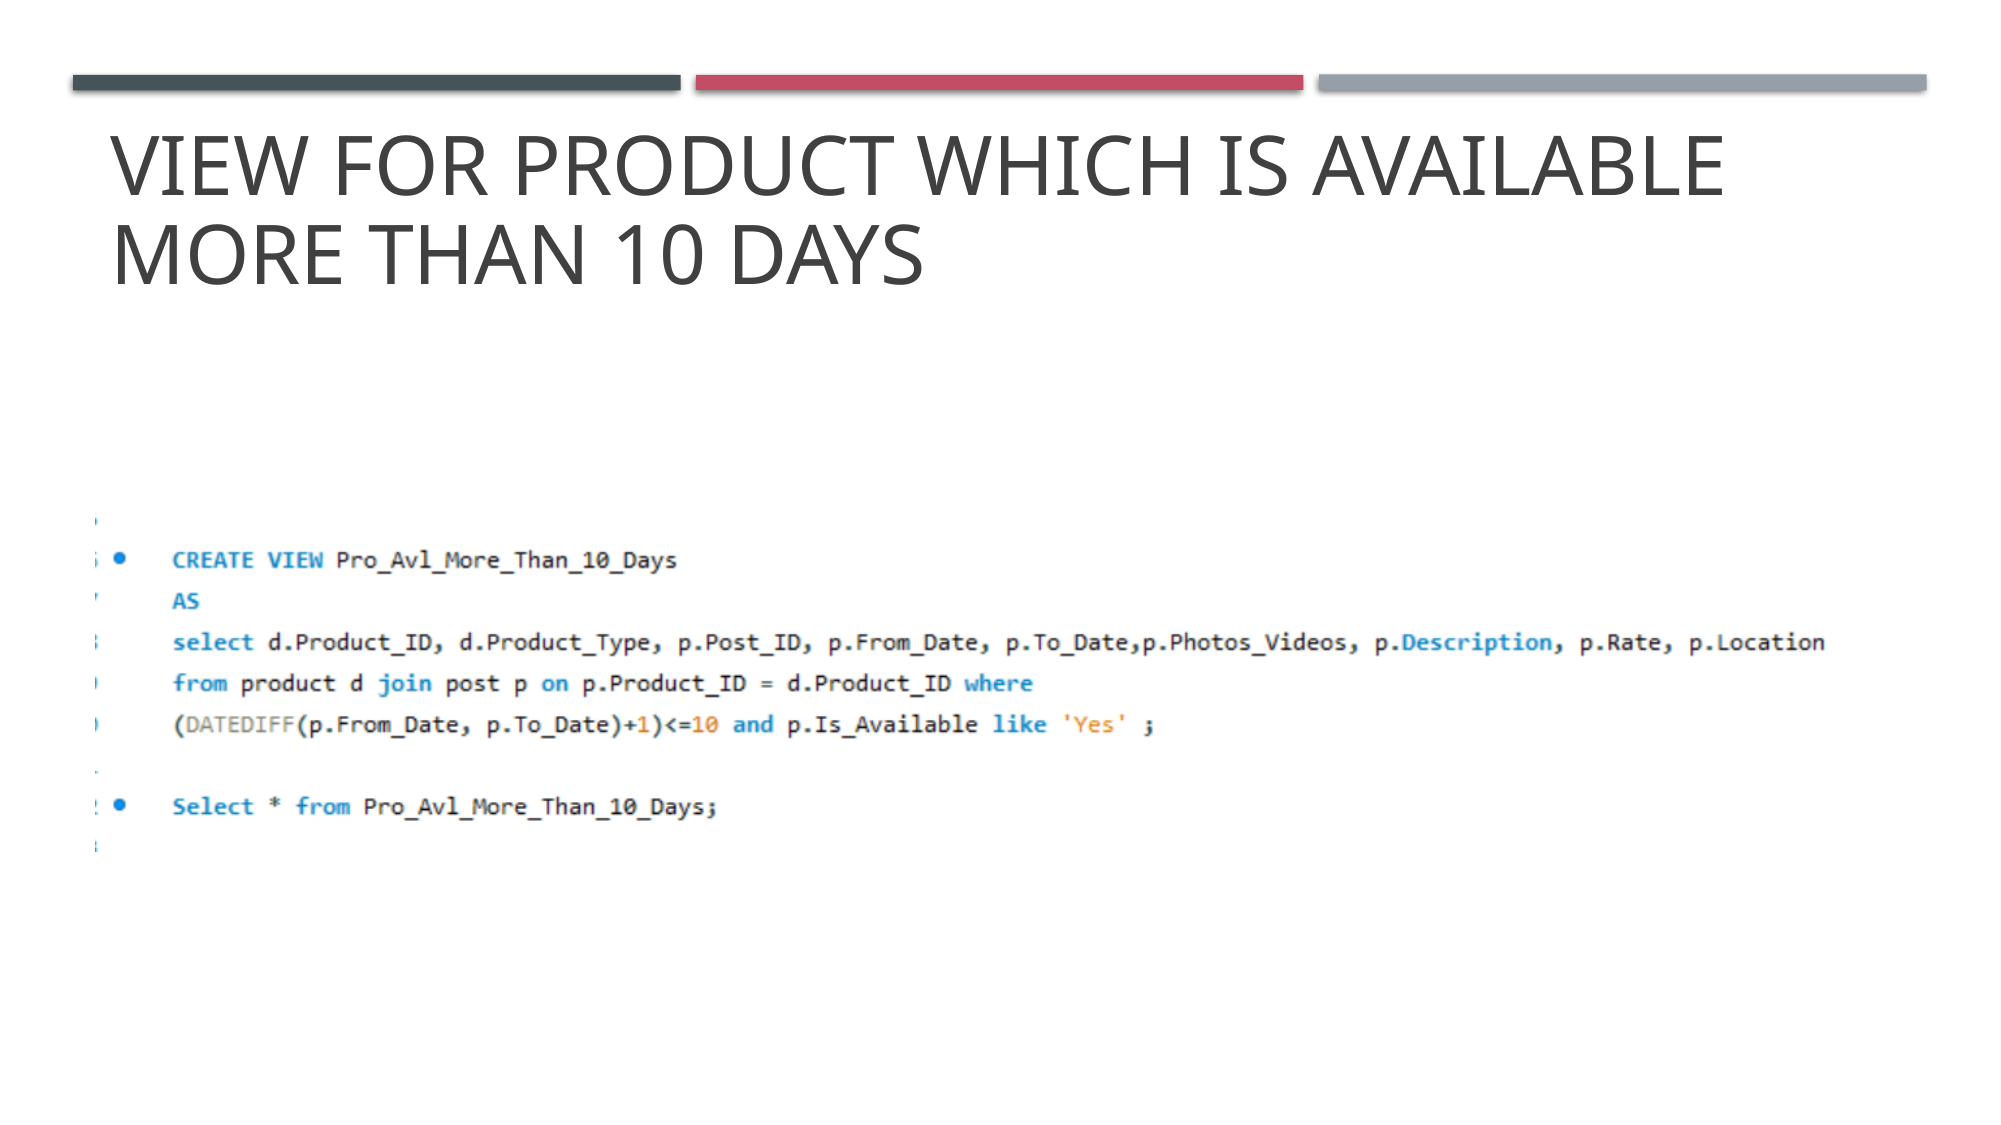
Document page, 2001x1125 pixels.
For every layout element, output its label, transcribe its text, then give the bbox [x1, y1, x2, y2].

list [94, 512, 1906, 852]
title View for product which is available more than 10 days [95, 115, 1905, 311]
